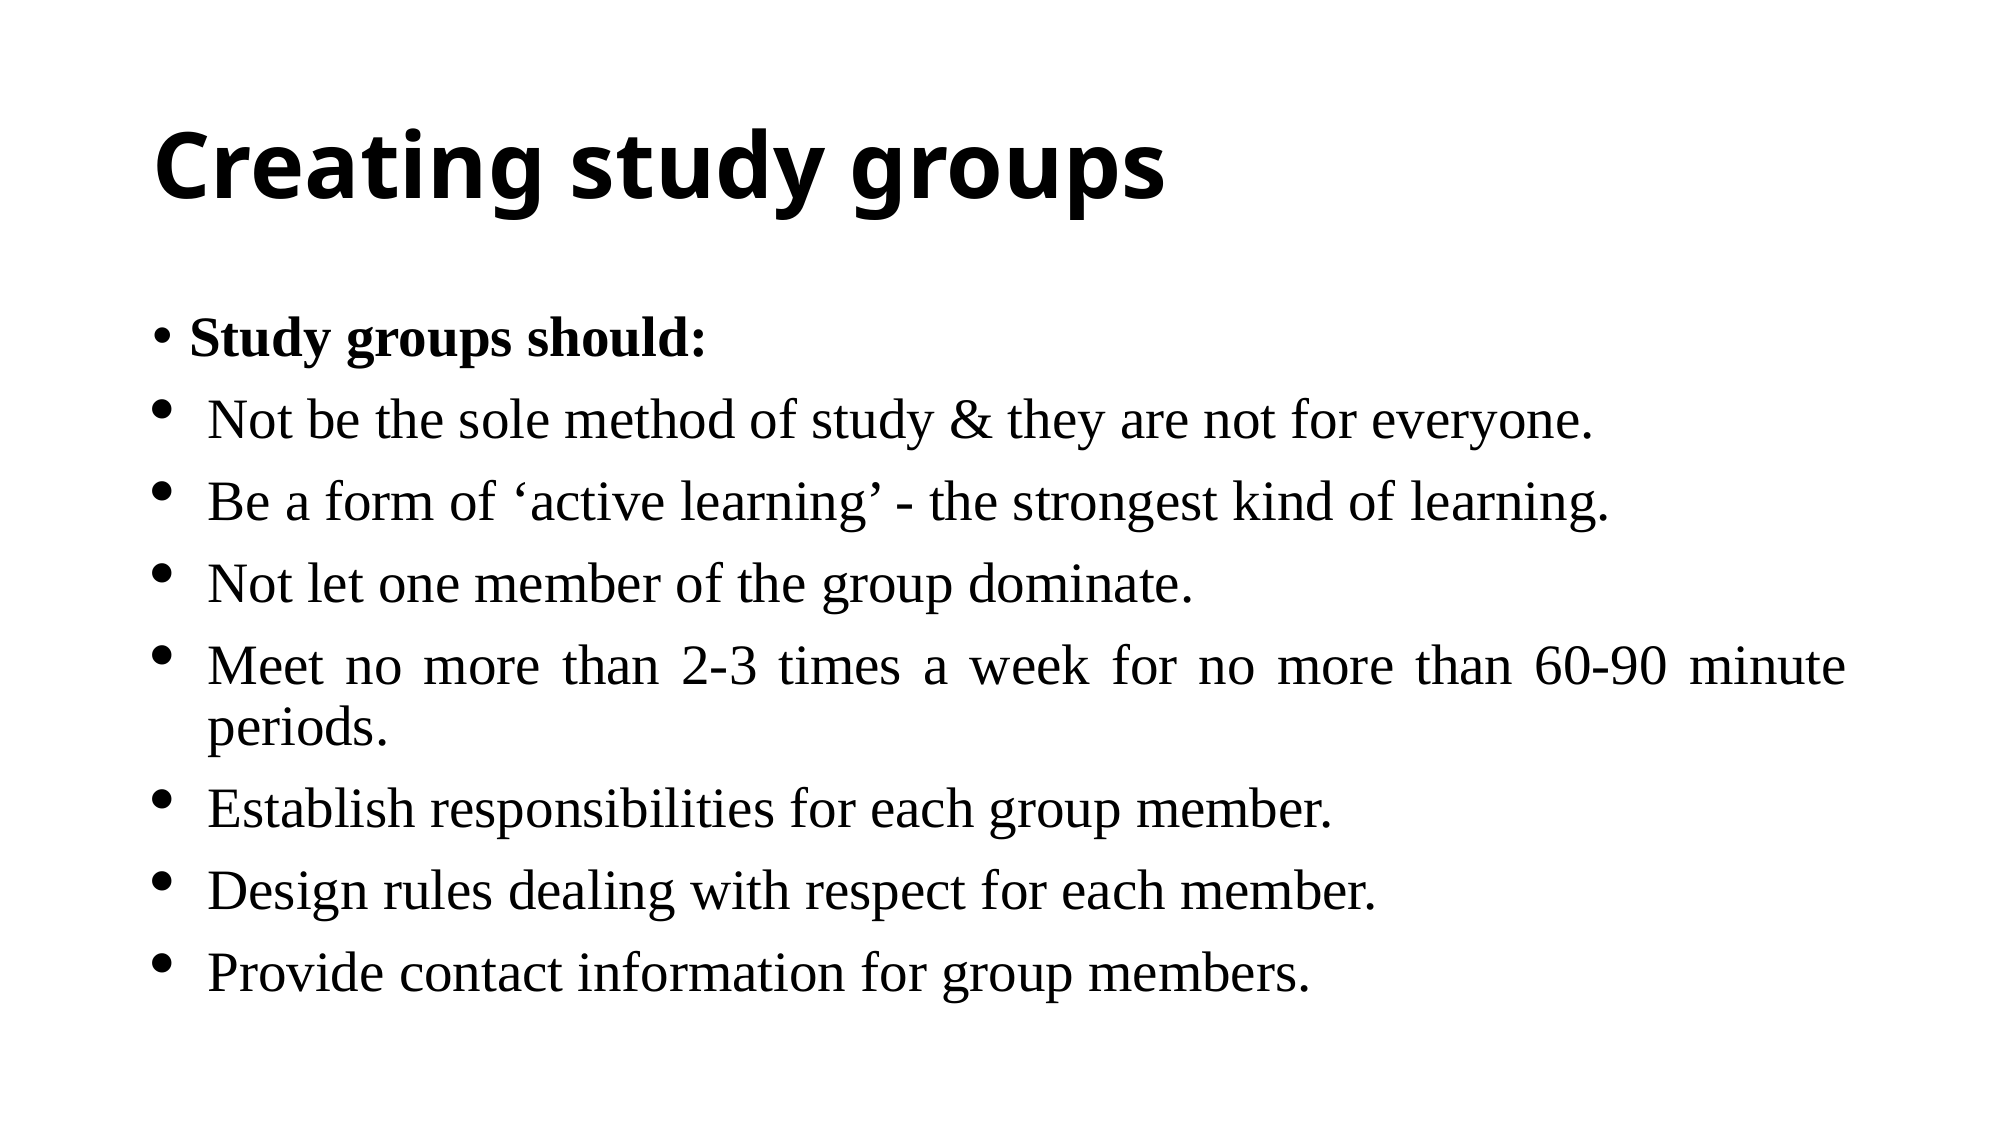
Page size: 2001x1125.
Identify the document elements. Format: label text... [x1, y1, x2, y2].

title Creating study groups [137, 59, 1863, 278]
list Study groups should: Not be the sole method of study & they are not for everyone. Be a form of ‘active learning’ - the strongest kind of learning. Not let one member of the group dominate. Meet no more than 2-3 times a week for no more than 60-90 minute periods. Establish responsibilities for each group member. Design rules dealing with respect for each member. Provide contact information for group members. [137, 299, 1863, 1014]
